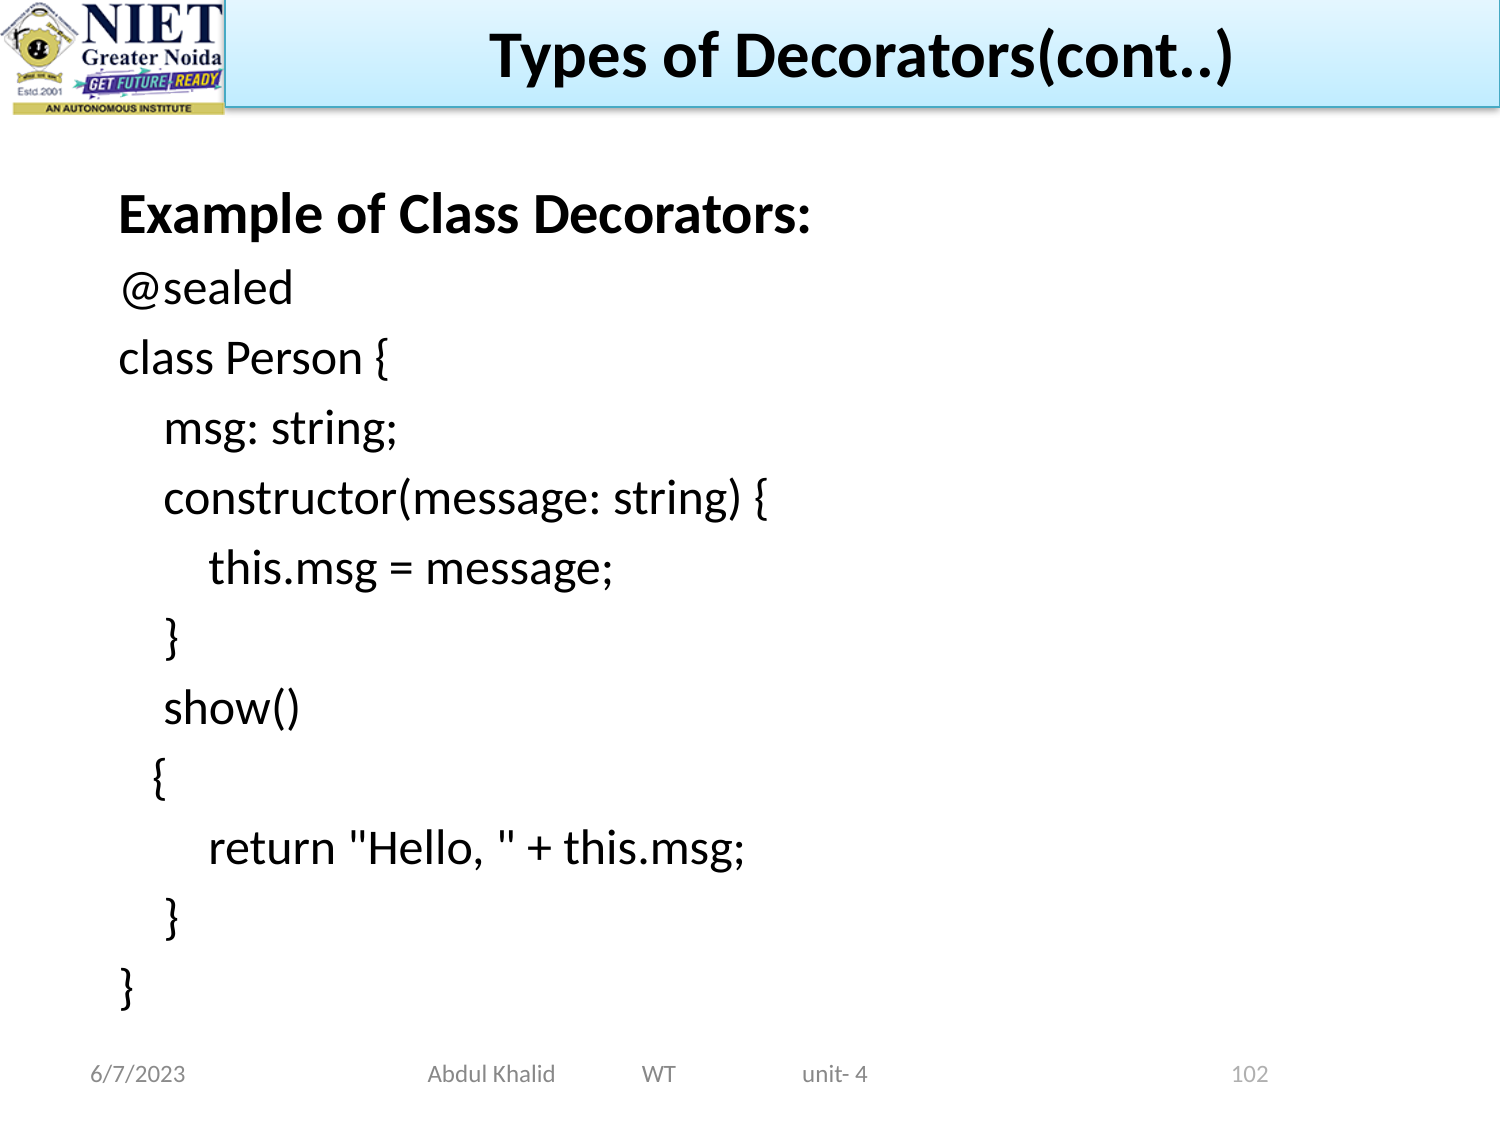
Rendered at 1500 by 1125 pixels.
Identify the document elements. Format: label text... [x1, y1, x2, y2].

footer Abdul Khalid WT unit- 4 [425, 1042, 1074, 1103]
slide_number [75, 1042, 425, 1103]
list Example of Class Decorators: @sealed class Person { msg: string; constructor(message: string) { this.msg = message; } show() { return "Hello, " + this.msg; } } [103, 167, 1454, 998]
slide_number 102 [1074, 1042, 1425, 1103]
picture [0, 2, 226, 116]
text_box Types of Decorators(cont..) [224, 0, 1500, 108]
